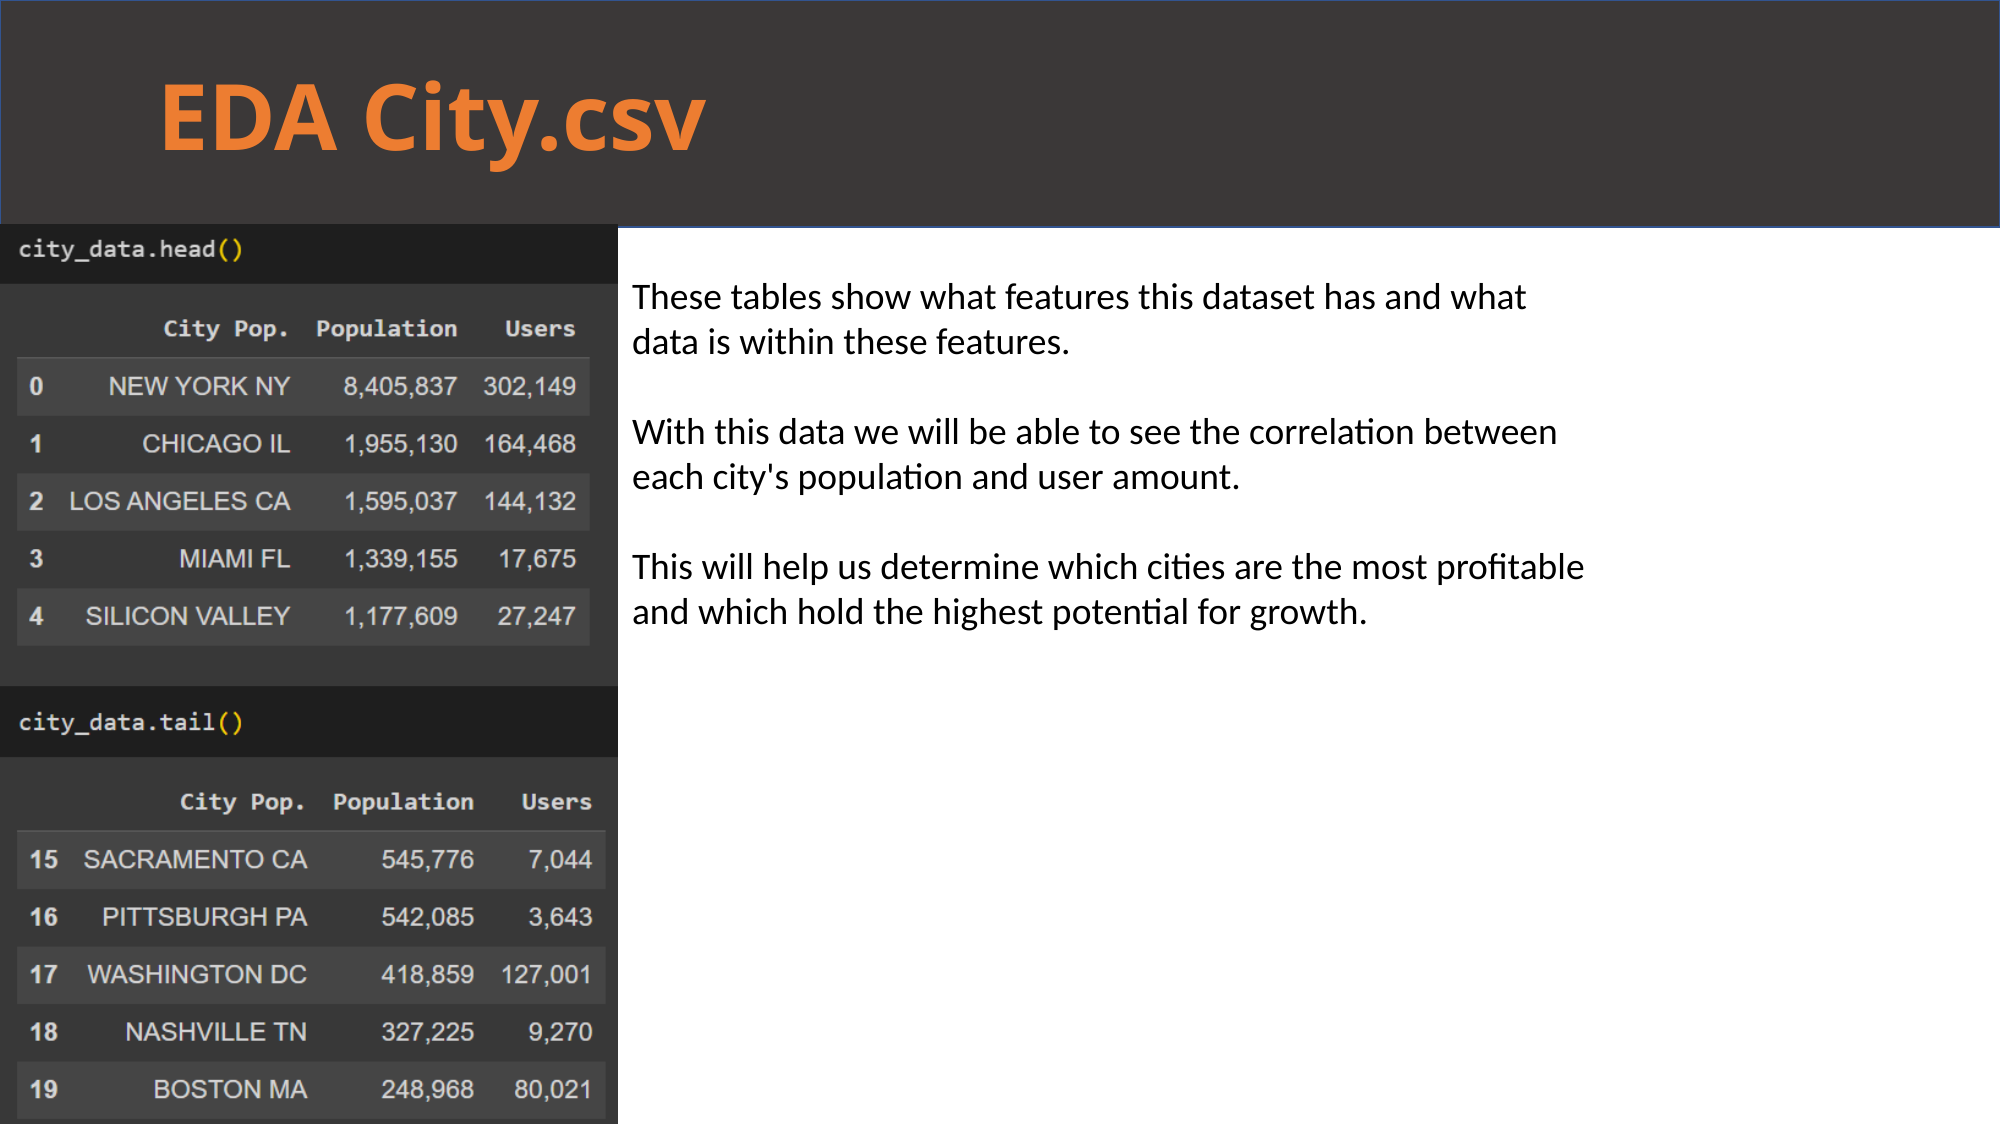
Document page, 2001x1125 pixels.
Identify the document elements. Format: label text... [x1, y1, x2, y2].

picture [0, 224, 618, 1124]
text_box These tables show what features this dataset has and what data is within these features. With this data we will be able to see the correlation between each city's population and user amount. This will help us determine which cities are the most profitable and which hold the highest potential for growth. [618, 264, 1619, 639]
text_box EDA City.csv [0, 0, 2000, 228]
